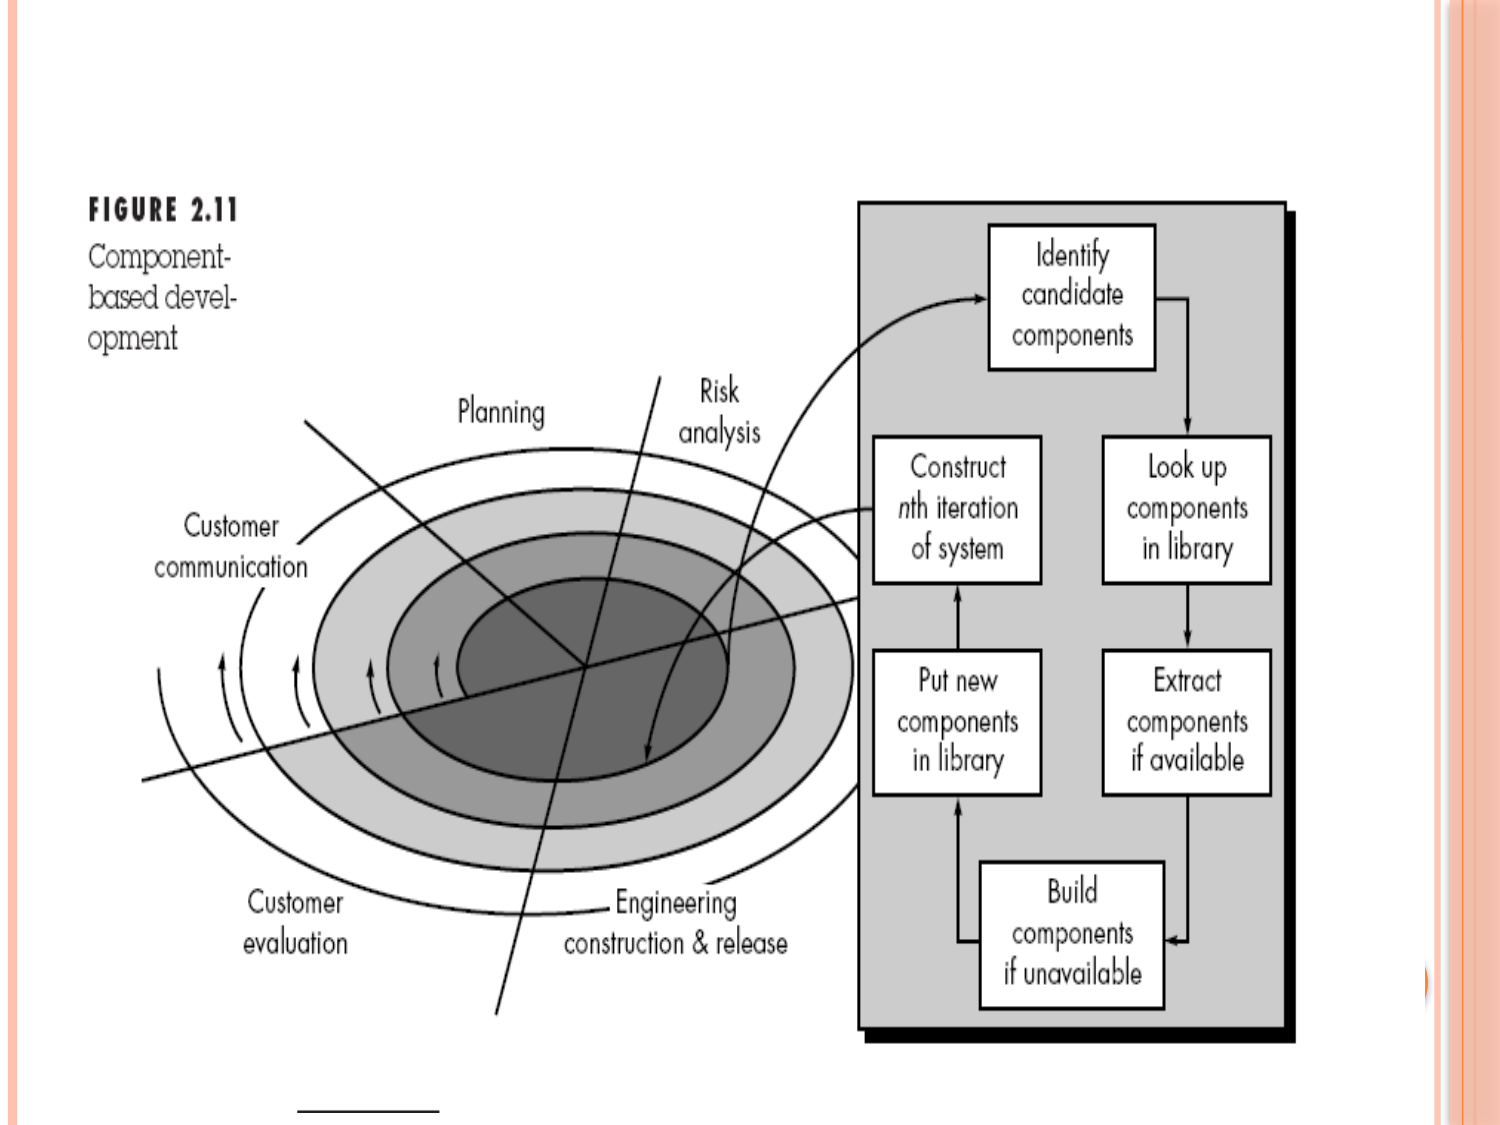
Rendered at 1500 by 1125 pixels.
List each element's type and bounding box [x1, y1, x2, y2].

picture [49, 124, 1426, 1113]
